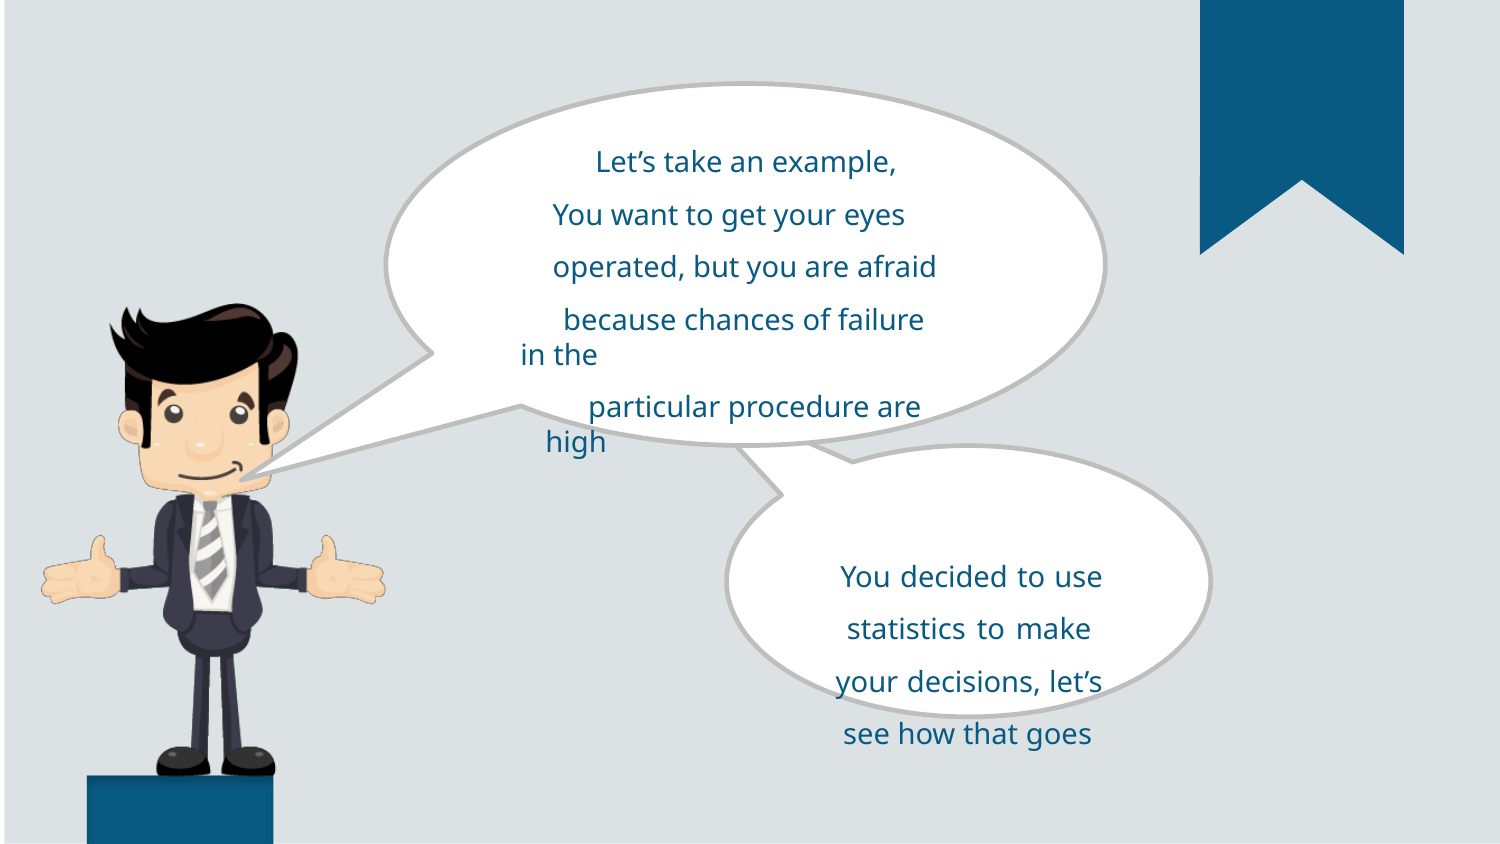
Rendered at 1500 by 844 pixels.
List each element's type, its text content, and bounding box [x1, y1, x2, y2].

text_box [1295, 174, 1404, 255]
text_box [1200, 0, 1404, 174]
text_box [86, 777, 274, 844]
text_box [241, 83, 973, 481]
text_box [41, 303, 386, 777]
text_box [4, 0, 1500, 844]
text_box [1199, 174, 1302, 255]
text_box Let’s take an example, You want to get your eyes operated, but you are afraid because chances of failure in the particular procedure are high You decided to use statistics to make your decisions, let’s see how that goes [518, 124, 1104, 751]
text_box [1104, 468, 1211, 694]
